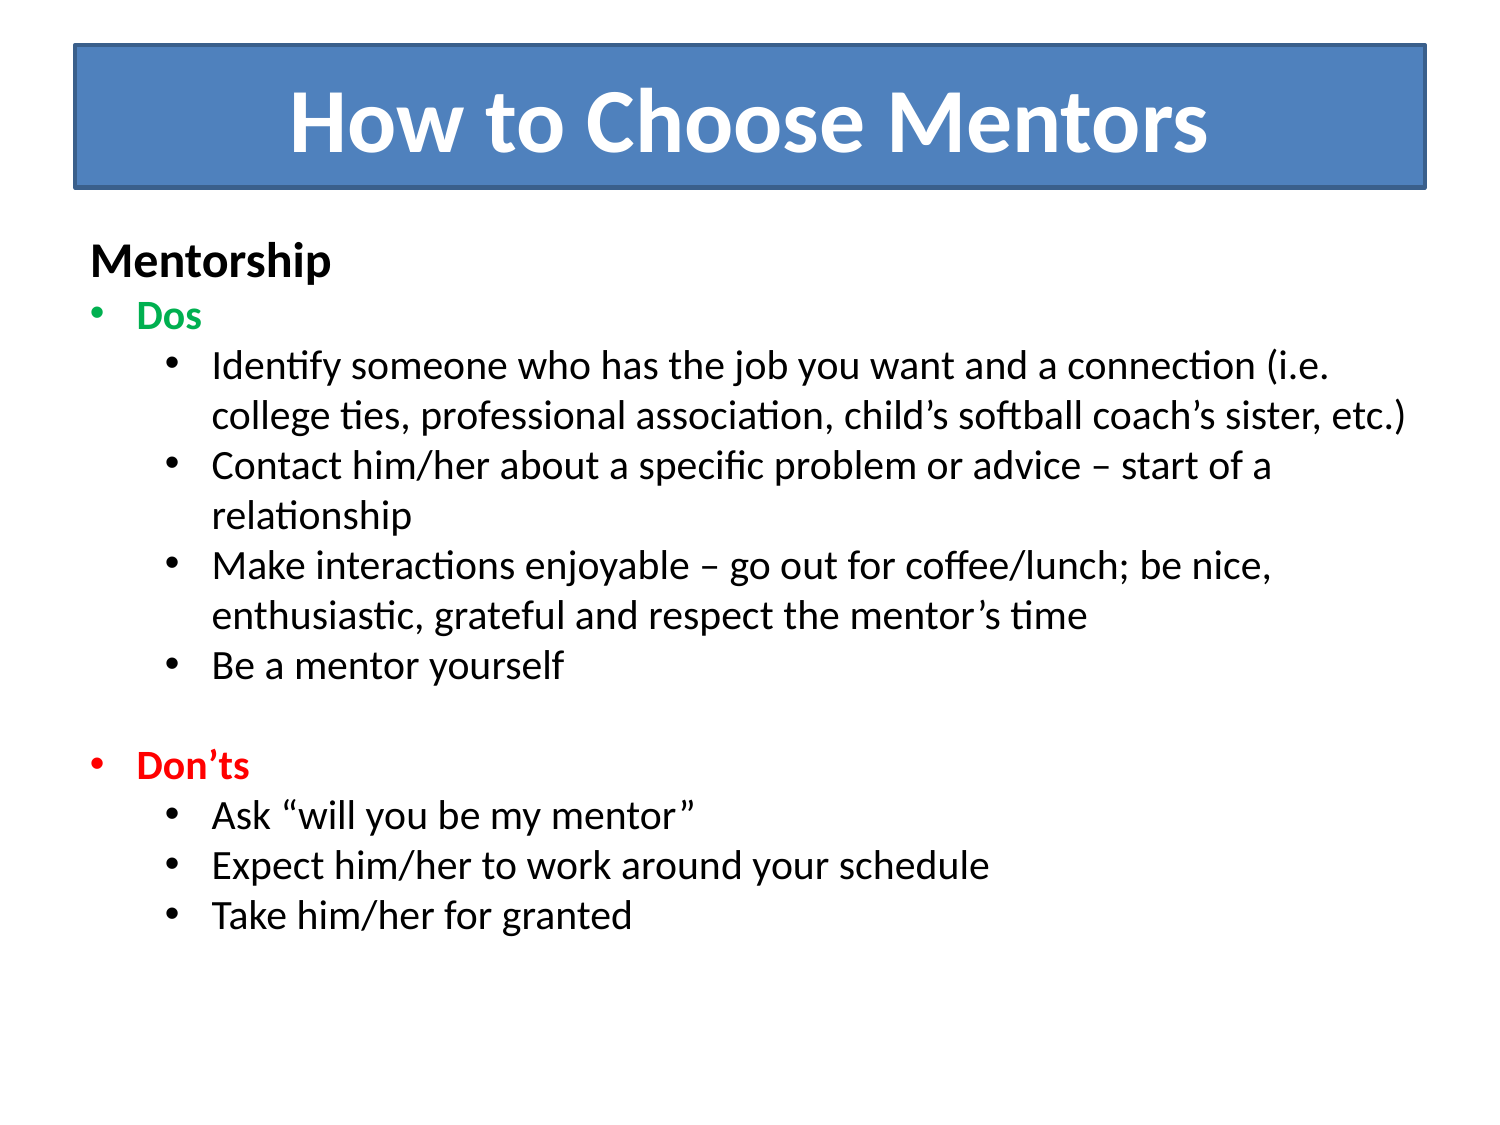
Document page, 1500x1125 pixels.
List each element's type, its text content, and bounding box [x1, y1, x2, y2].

title How to Choose Mentors [73, 43, 1427, 190]
text_box Mentorship Dos Identify someone who has the job you want and a connection (i.e. college ties, professional association, child’s softball coach’s sister, etc.) Contact him/her about a specific problem or advice – start of a relationship Make interactions enjoyable – go out for coffee/lunch; be nice, enthusiastic, grateful and respect the mentor’s time Be a mentor yourself Don’ts Ask “will you be my mentor” Expect him/her to work around your schedule Take him/her for granted [74, 220, 1425, 946]
